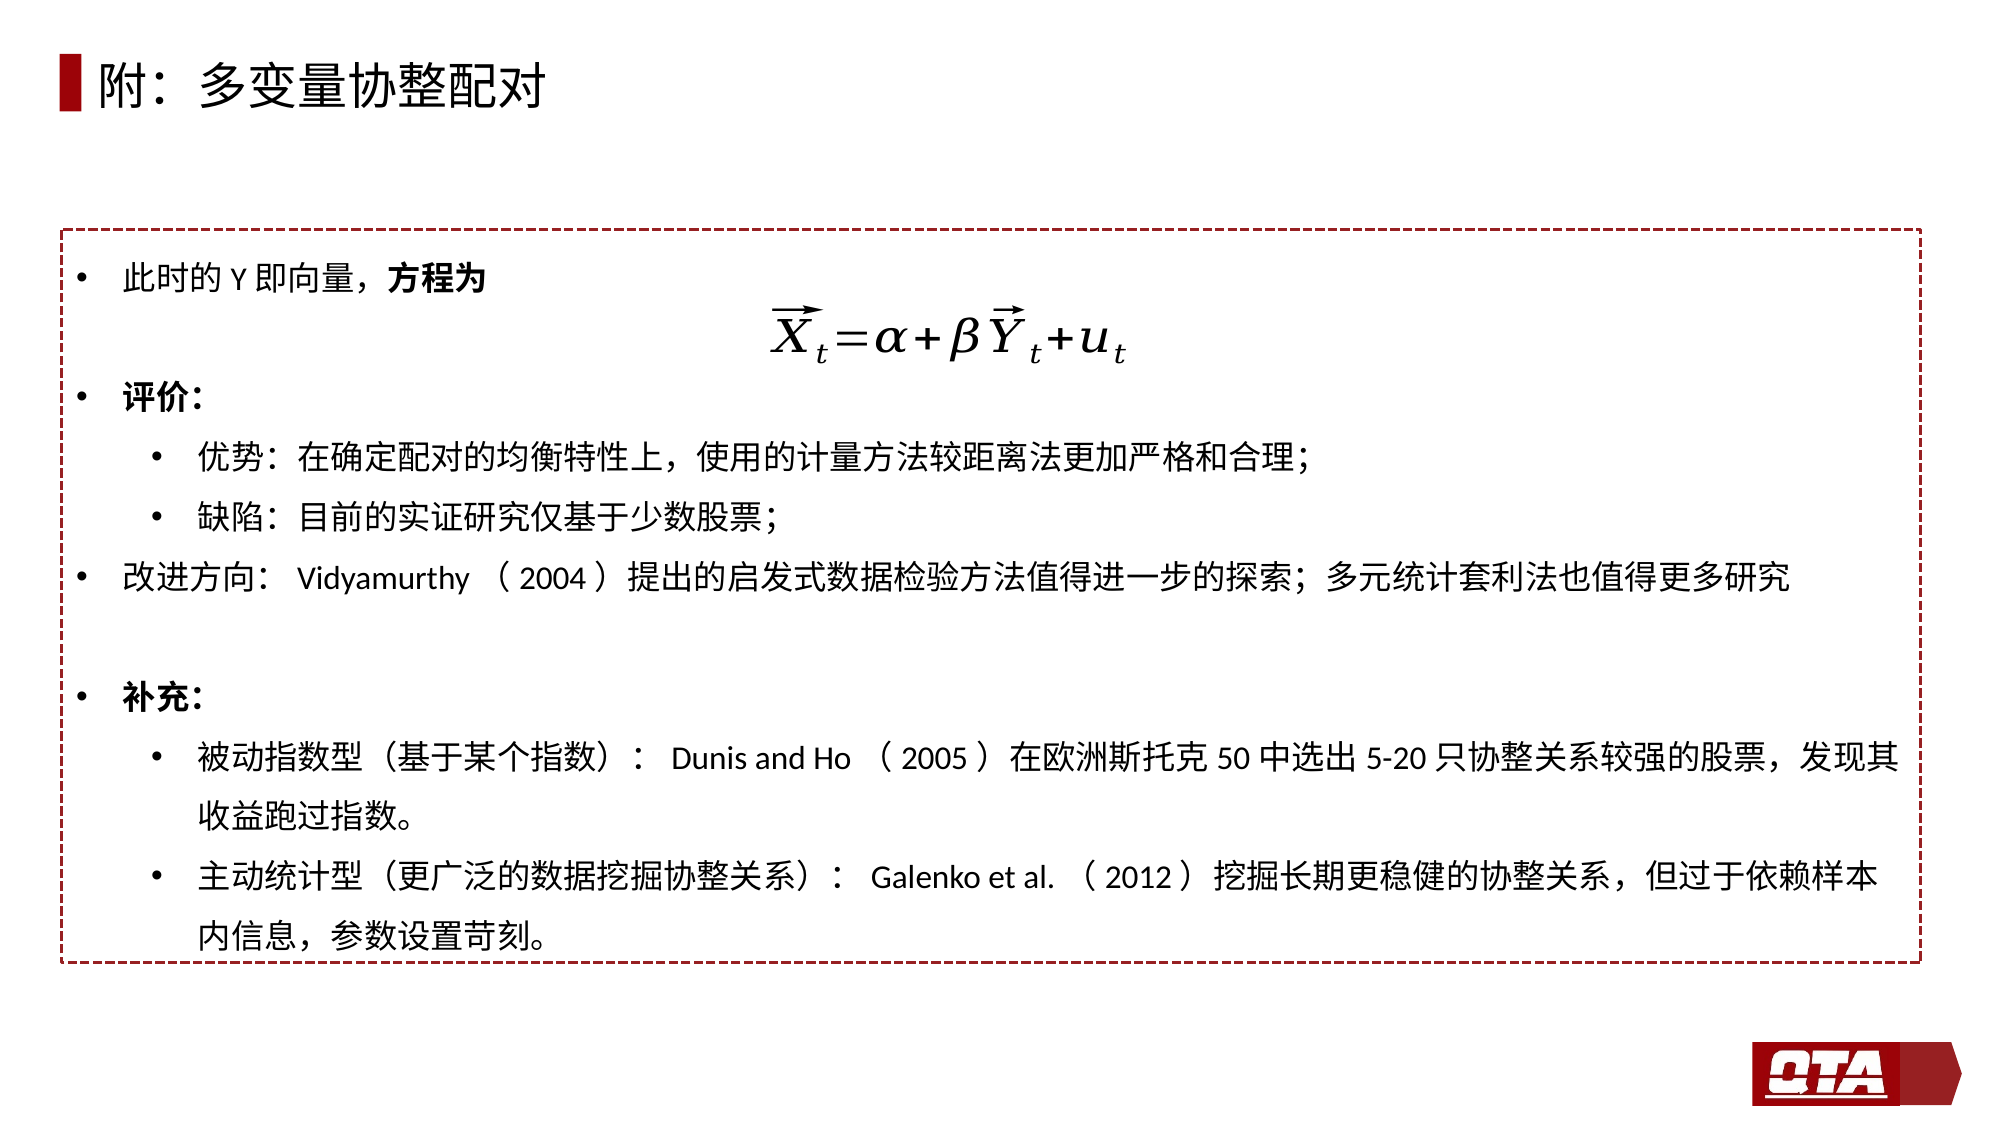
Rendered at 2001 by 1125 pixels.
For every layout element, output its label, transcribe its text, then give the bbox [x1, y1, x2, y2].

picture [1752, 1042, 1900, 1106]
text_box 此时的Y即向量，方程为 评价： 优势：在确定配对的均衡特性上，使用的计量方法较距离法更加严格和合理； 缺陷：目前的实证研究仅基于少数股票； 改进方向：Vidyamurthy（2004）提出的启发式数据检验方法值得进一步的探索；多元统计套利法也值得更多研究 补充： 被动指数型（基于某个指数）：Dunis and Ho（2005）在欧洲斯托克50中选出5-20只协整关系较强的股票，发现其收益跑过指数。 主动统计型（更广泛的数据挖掘协整关系）：Galenko et al.（2012）挖掘长期更稳健的协整关系，但过于依赖样本内信息，参数设置苛刻。 [61, 229, 1921, 963]
title 附：多变量协整配对 [82, 0, 1779, 176]
